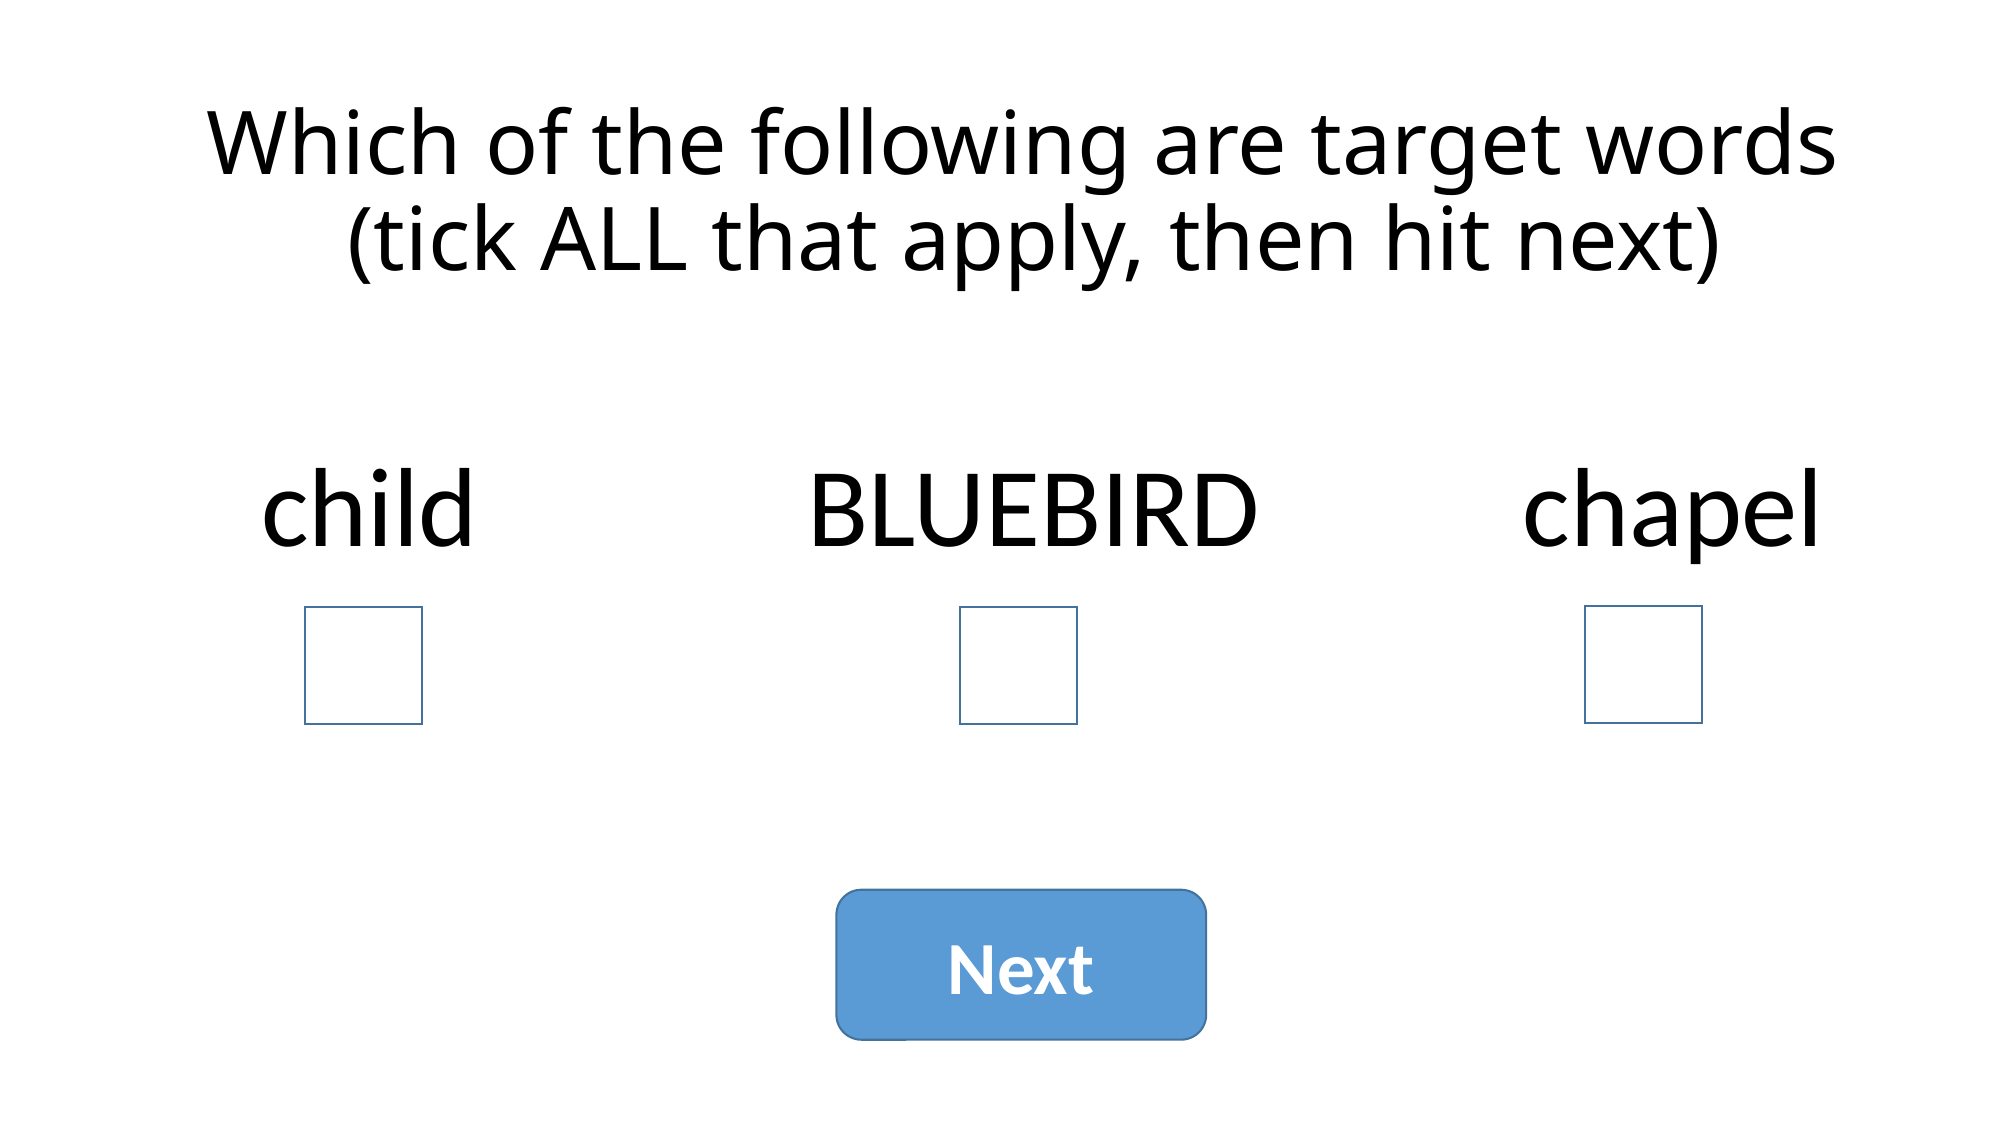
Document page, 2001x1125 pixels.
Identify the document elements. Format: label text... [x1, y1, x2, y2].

title Which of the following are target words (tick ALL that apply, then hit next) [172, 85, 1898, 303]
text_box [1584, 605, 1703, 724]
text_box BLUEBIRD [734, 426, 1333, 576]
text_box child [106, 426, 633, 576]
text_box Next [835, 888, 1208, 1041]
text_box chapel [1441, 426, 1905, 576]
text_box [959, 606, 1078, 725]
text_box [304, 606, 423, 725]
